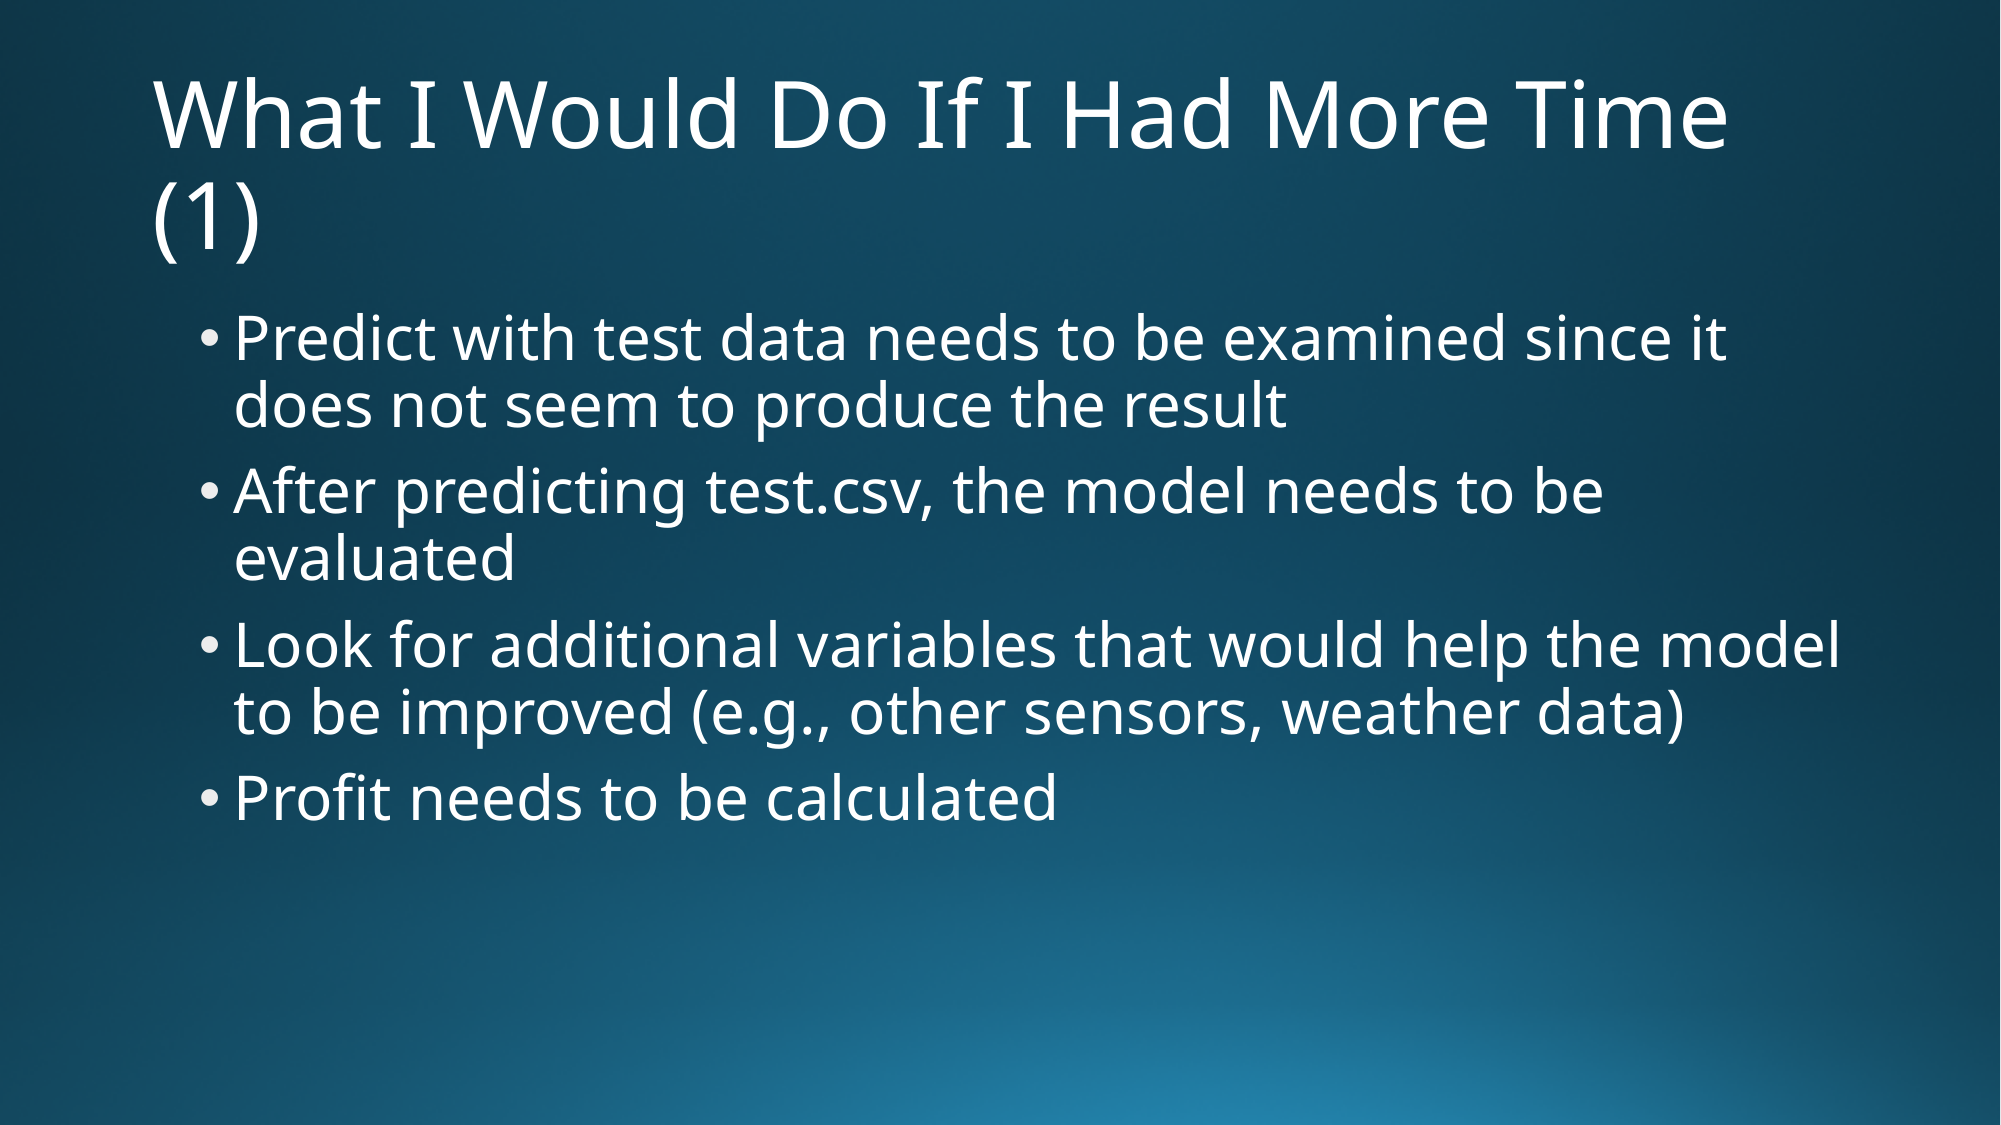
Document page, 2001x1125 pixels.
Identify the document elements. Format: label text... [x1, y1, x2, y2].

list Predict with test data needs to be examined since it does not seem to produce the result After predicting test.csv, the model needs to be evaluated Look for additional variables that would help the model to be improved (e.g., other sensors, weather data) Profit needs to be calculated [183, 299, 1863, 867]
picture [0, 0, 2001, 1125]
title What I Would Do If I Had More Time (1) [137, 59, 1863, 278]
